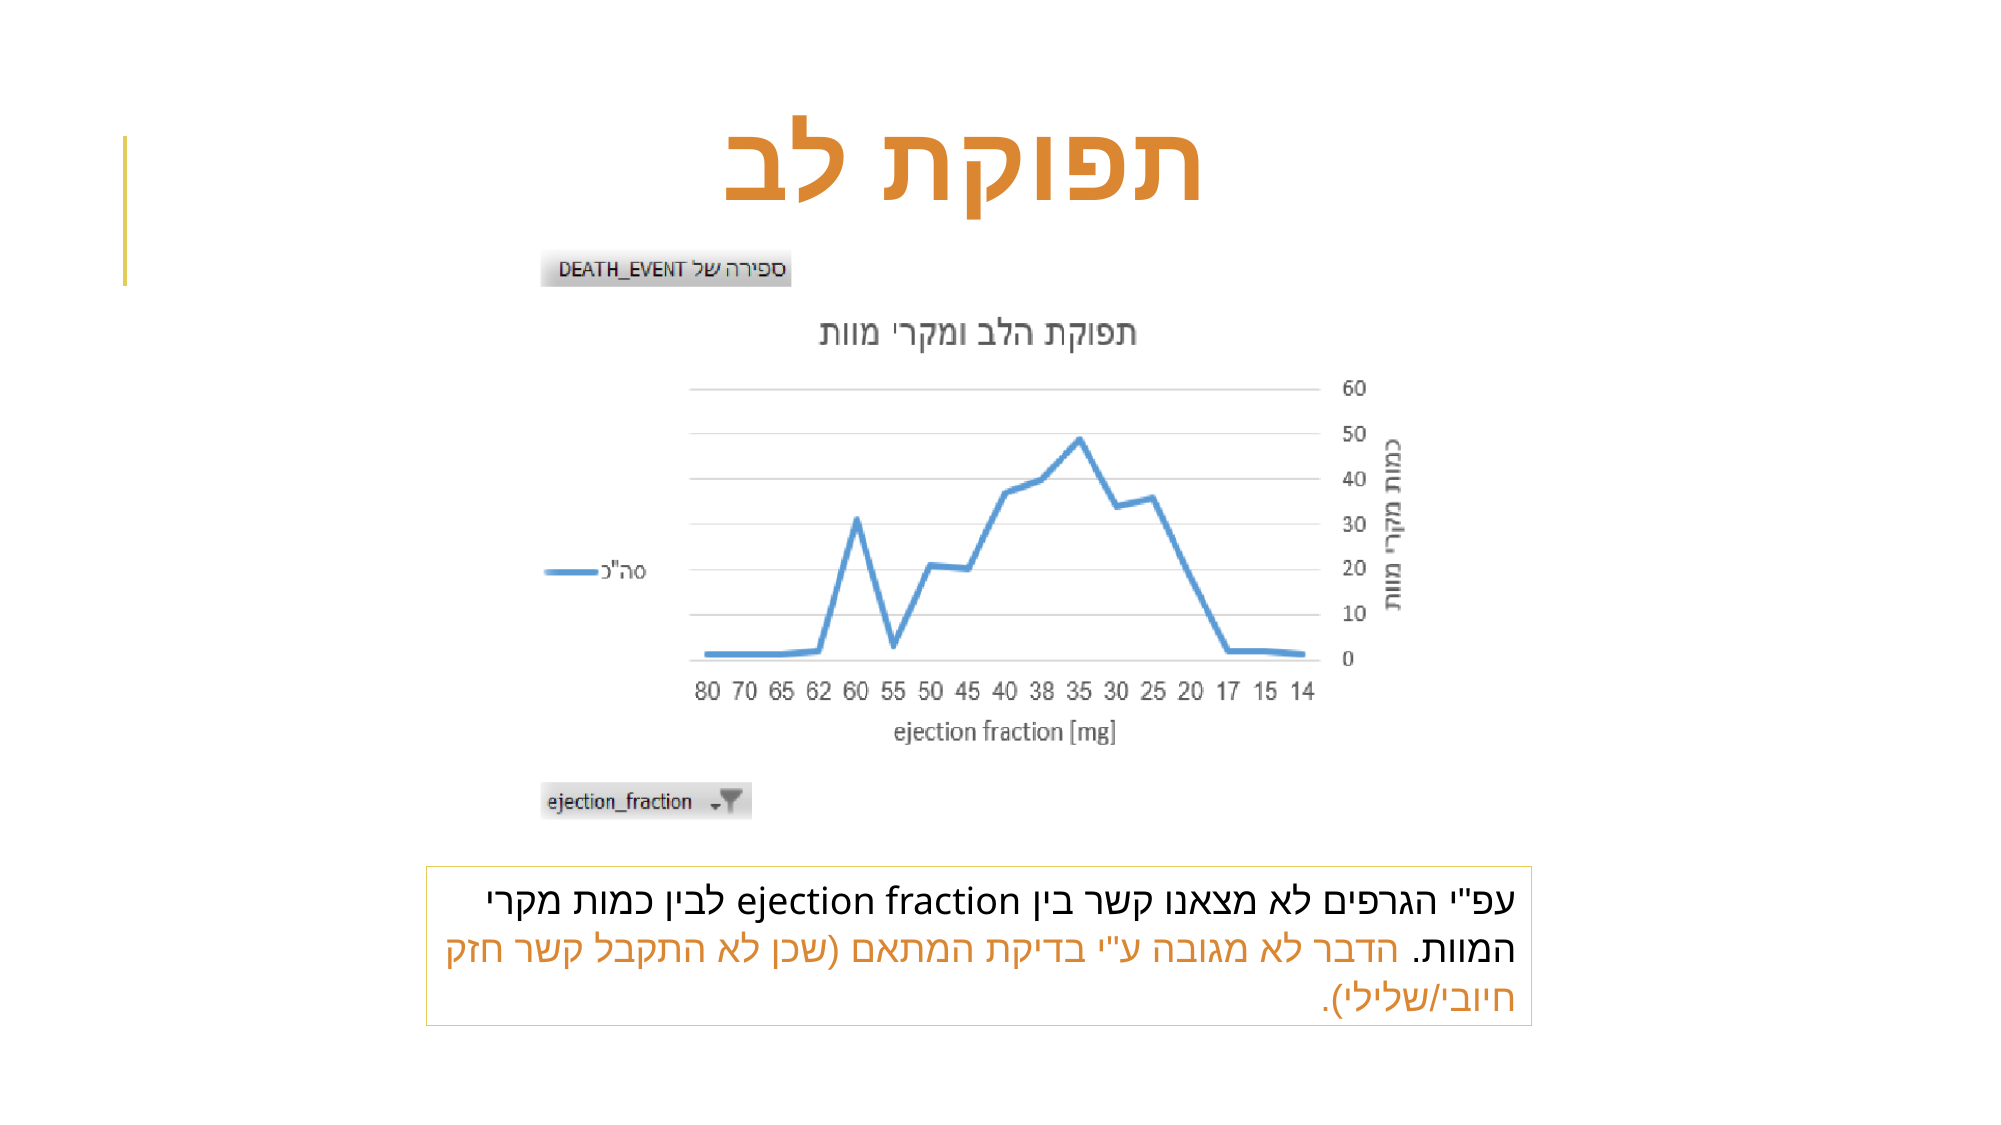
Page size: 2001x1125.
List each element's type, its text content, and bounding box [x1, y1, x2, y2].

picture [525, 239, 1433, 832]
text_box עפ"י הגרפים לא מצאנו קשר בין ejection fraction לבין כמות מקרי המוות. הדבר לא מגובה ע"י בדיקת המתאם (שכן לא התקבל קשר חזק חיובי/שלילי). [426, 866, 1532, 1026]
title תפוקת לב [168, 46, 1763, 293]
